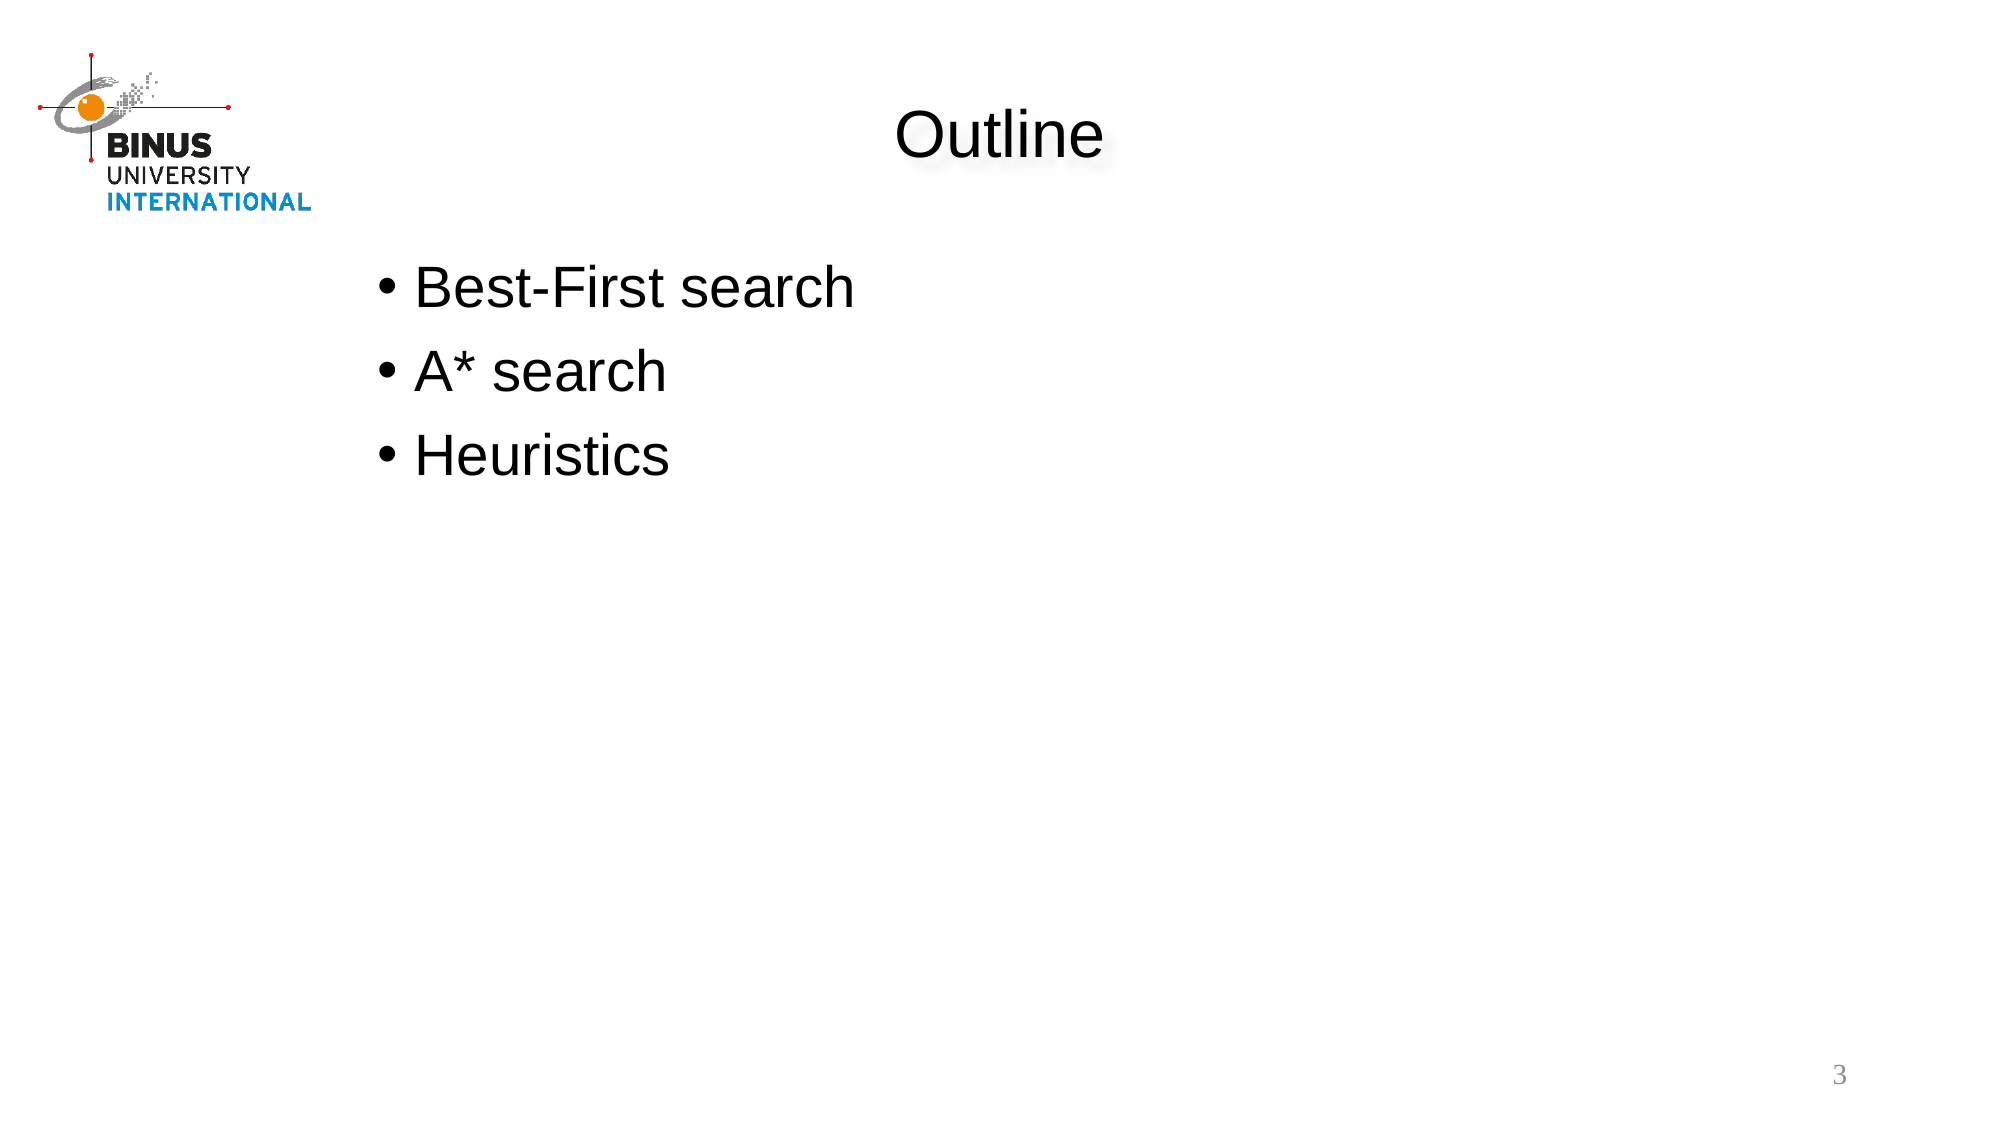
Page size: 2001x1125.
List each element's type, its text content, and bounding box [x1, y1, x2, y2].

picture [0, 0, 348, 269]
text_box Outline [350, 62, 1650, 200]
list Best-First search A* search Heuristics [362, 249, 1638, 1000]
slide_number 3 [1412, 1042, 1863, 1103]
